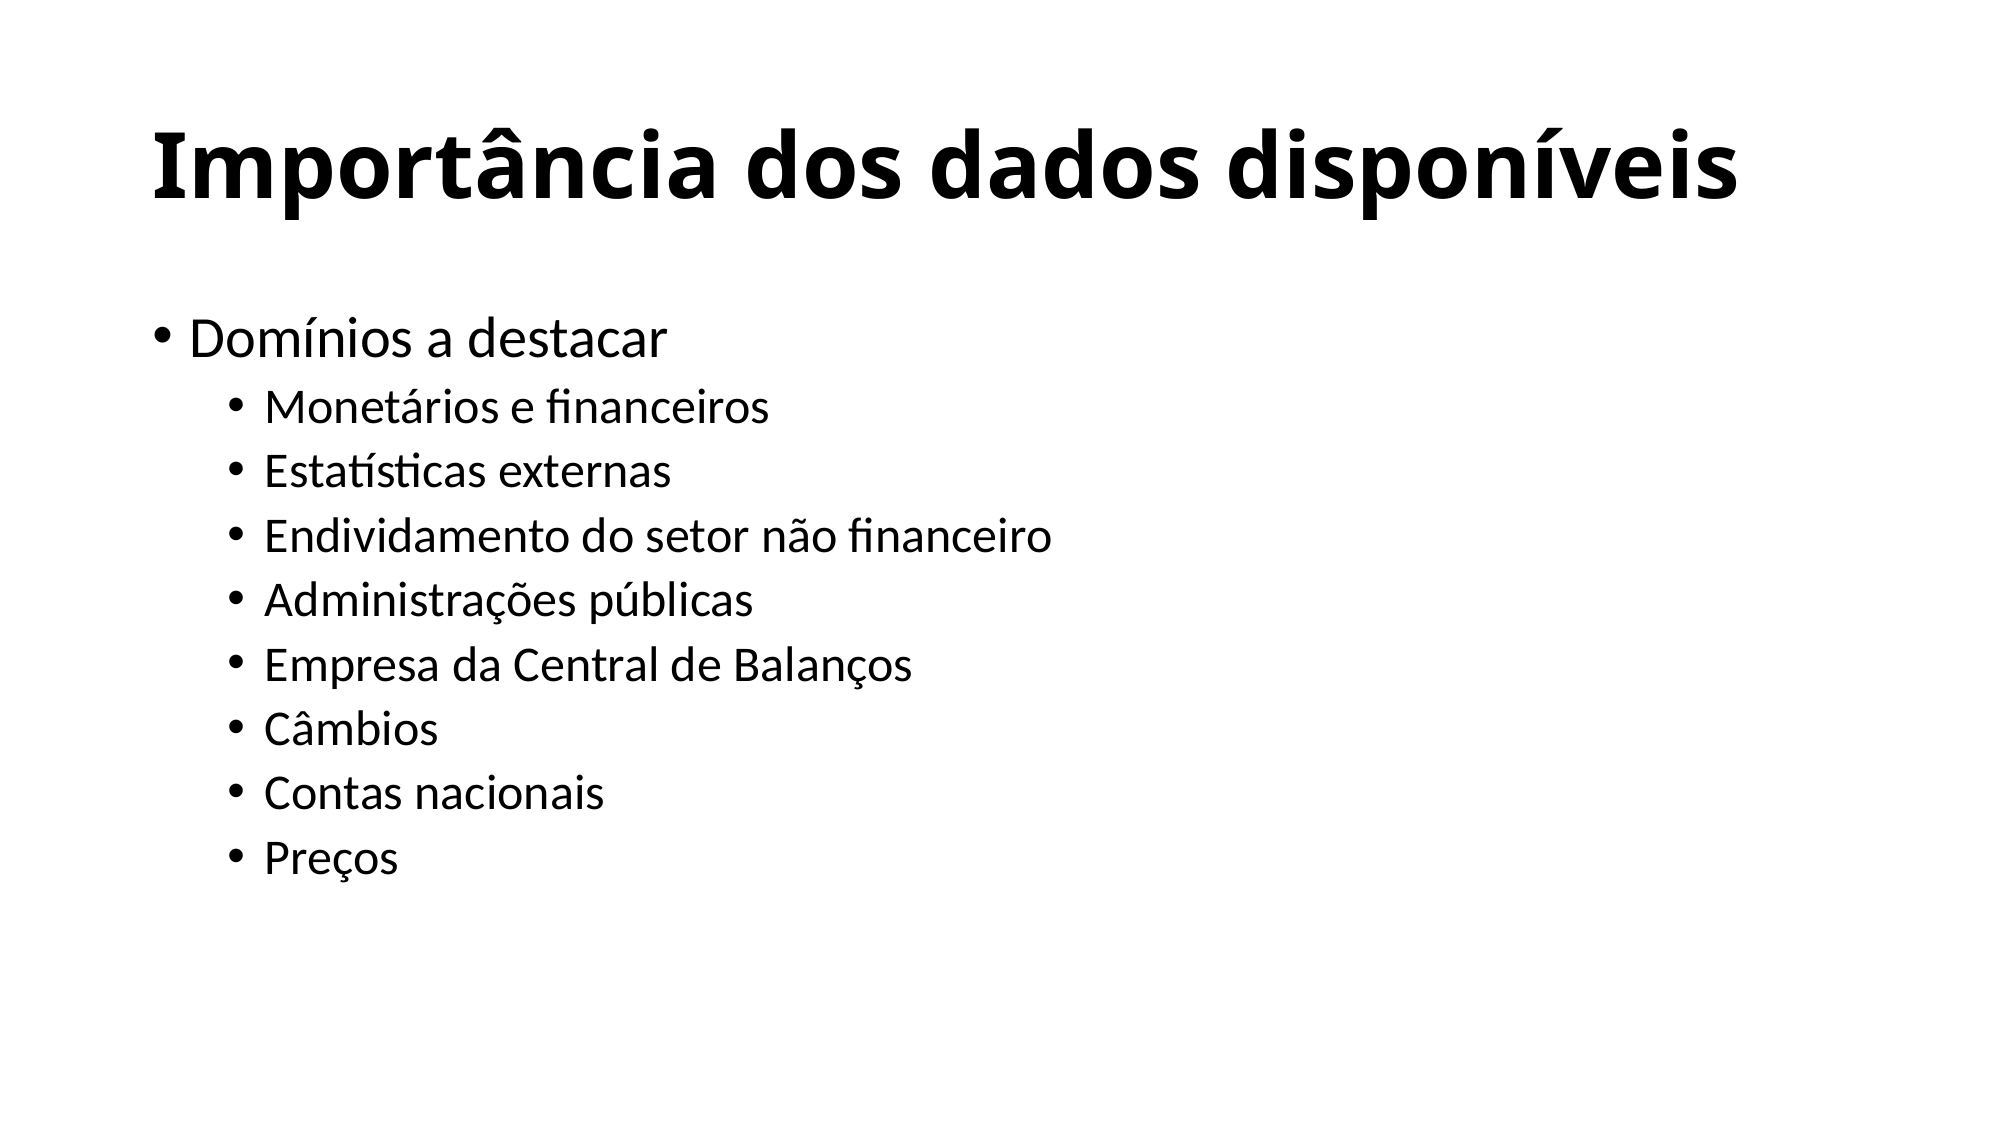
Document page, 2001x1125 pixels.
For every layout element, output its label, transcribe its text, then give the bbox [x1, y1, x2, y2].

title Importância dos dados disponíveis [137, 59, 1863, 278]
list Domínios a destacar Monetários e financeiros Estatísticas externas Endividamento do setor não financeiro Administrações públicas Empresa da Central de Balanços Câmbios Contas nacionais Preços [137, 299, 1863, 1014]
